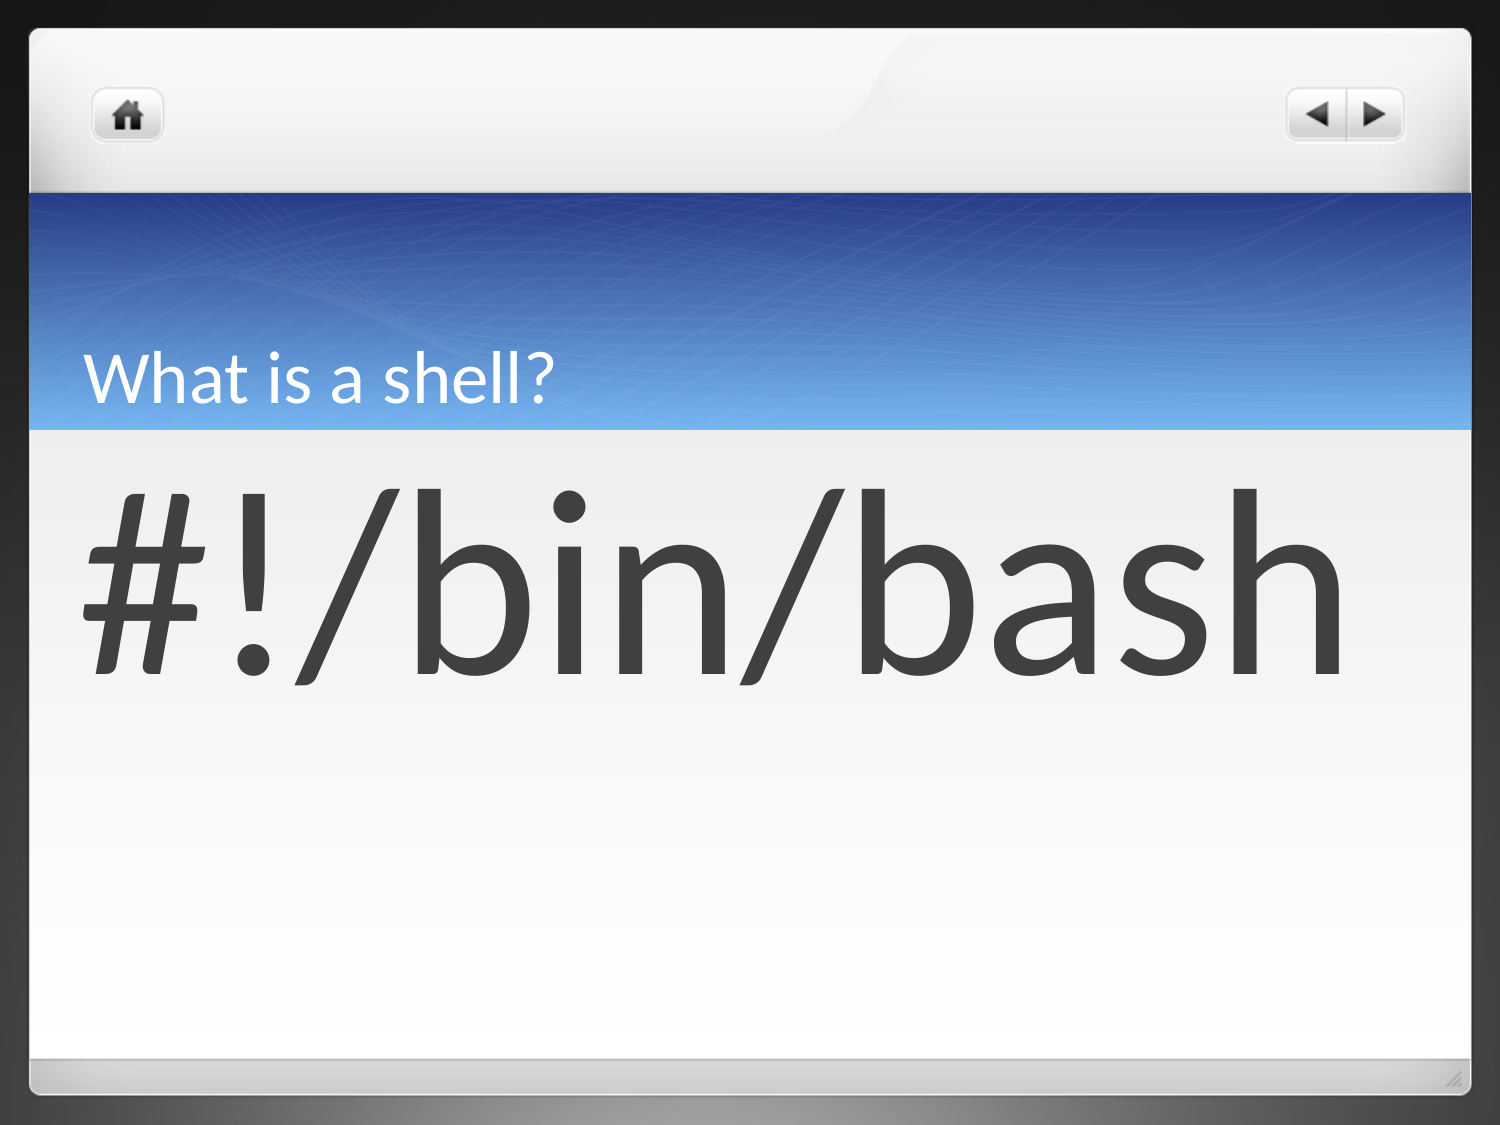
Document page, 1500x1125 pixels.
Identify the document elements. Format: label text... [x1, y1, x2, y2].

title What is a shell? [68, 239, 1432, 427]
picture [0, 0, 1500, 1125]
list #!/bin/bash [62, 462, 1413, 738]
